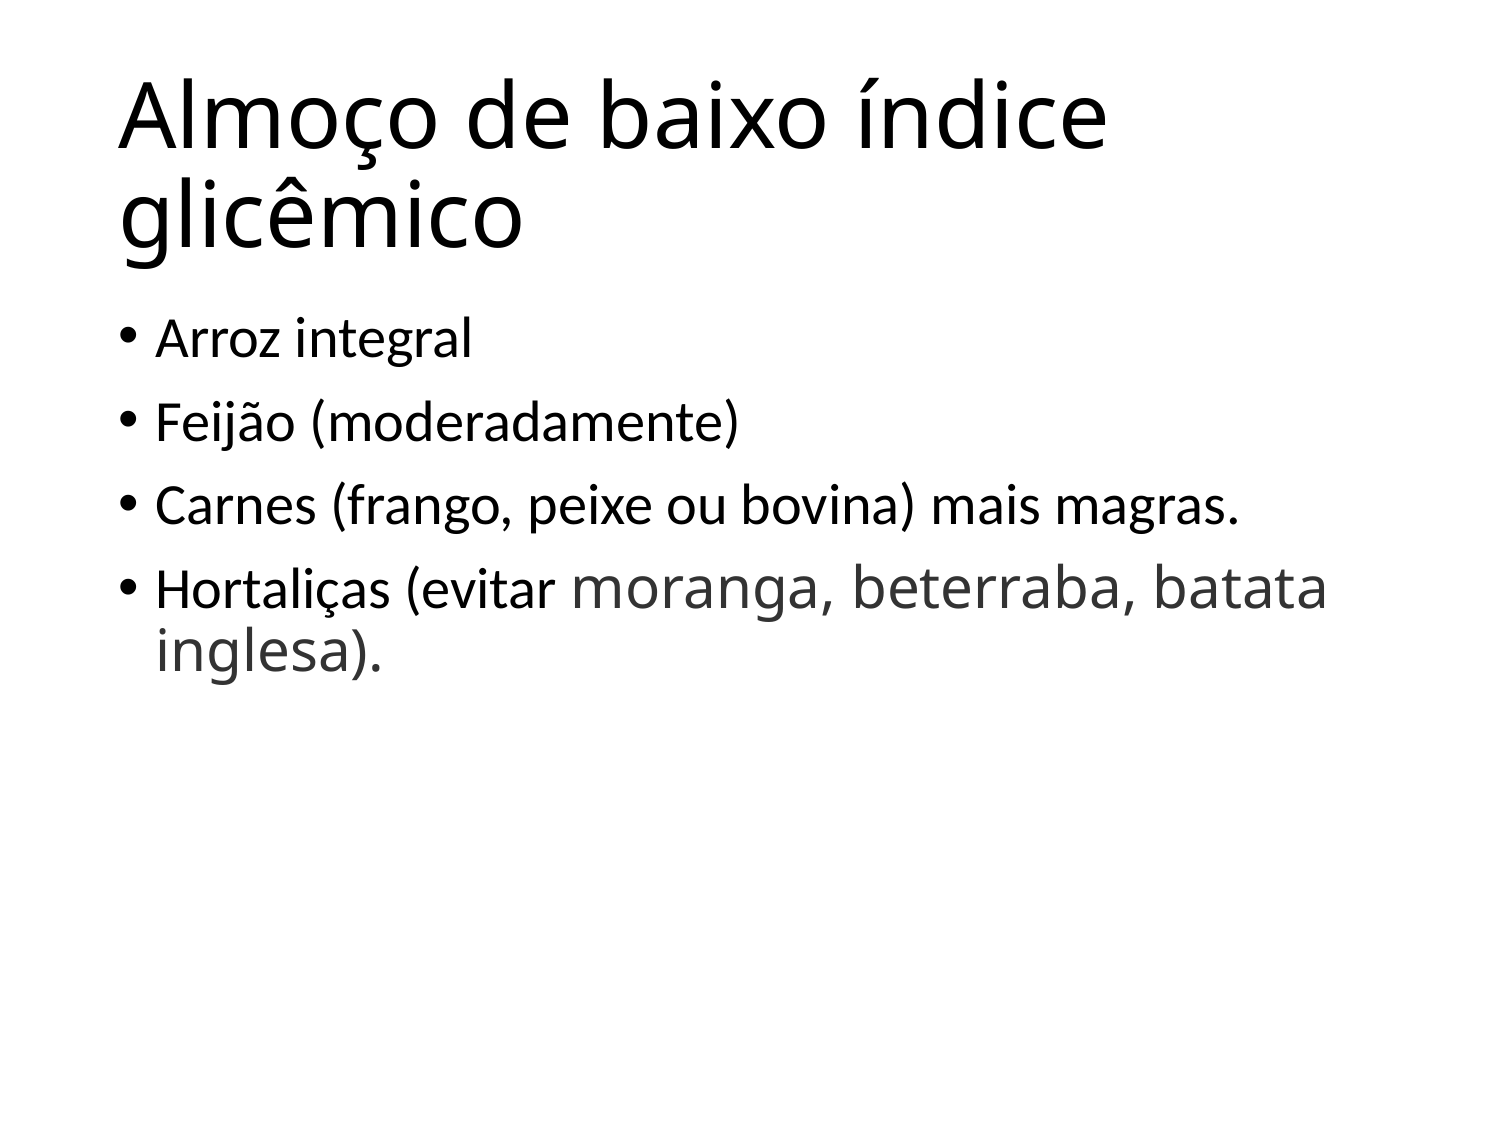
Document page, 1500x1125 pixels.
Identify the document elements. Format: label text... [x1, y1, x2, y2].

title Almoço de baixo índice glicêmico [103, 59, 1397, 278]
list Arroz integral Feijão (moderadamente) Carnes (frango, peixe ou bovina) mais magras. Hortaliças (evitar moranga, beterraba, batata inglesa). [103, 299, 1397, 1014]
